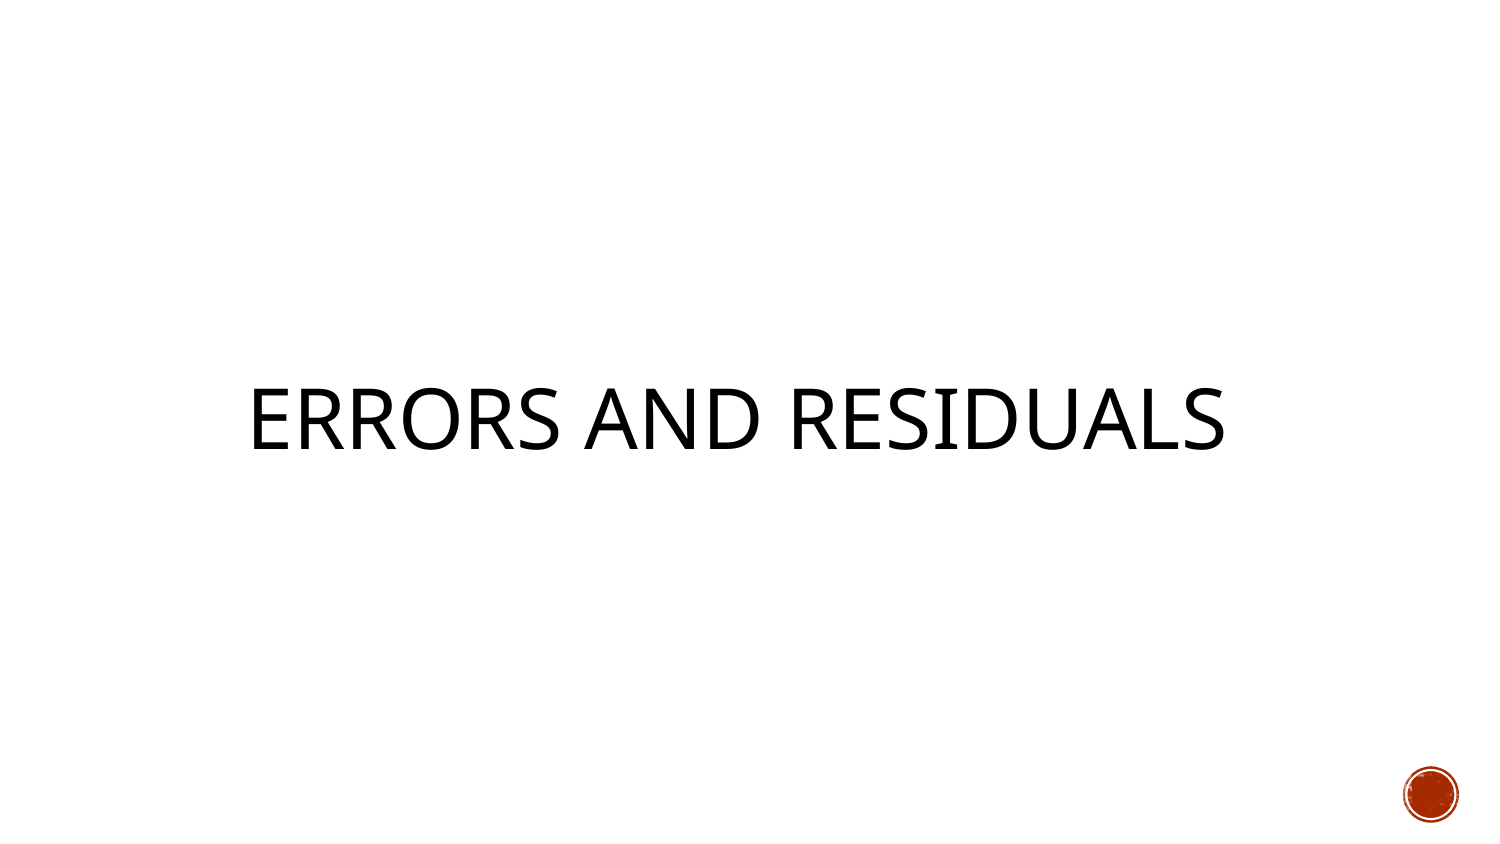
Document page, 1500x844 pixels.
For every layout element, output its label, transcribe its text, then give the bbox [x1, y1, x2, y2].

title Errors and Residuals [150, 343, 1323, 487]
